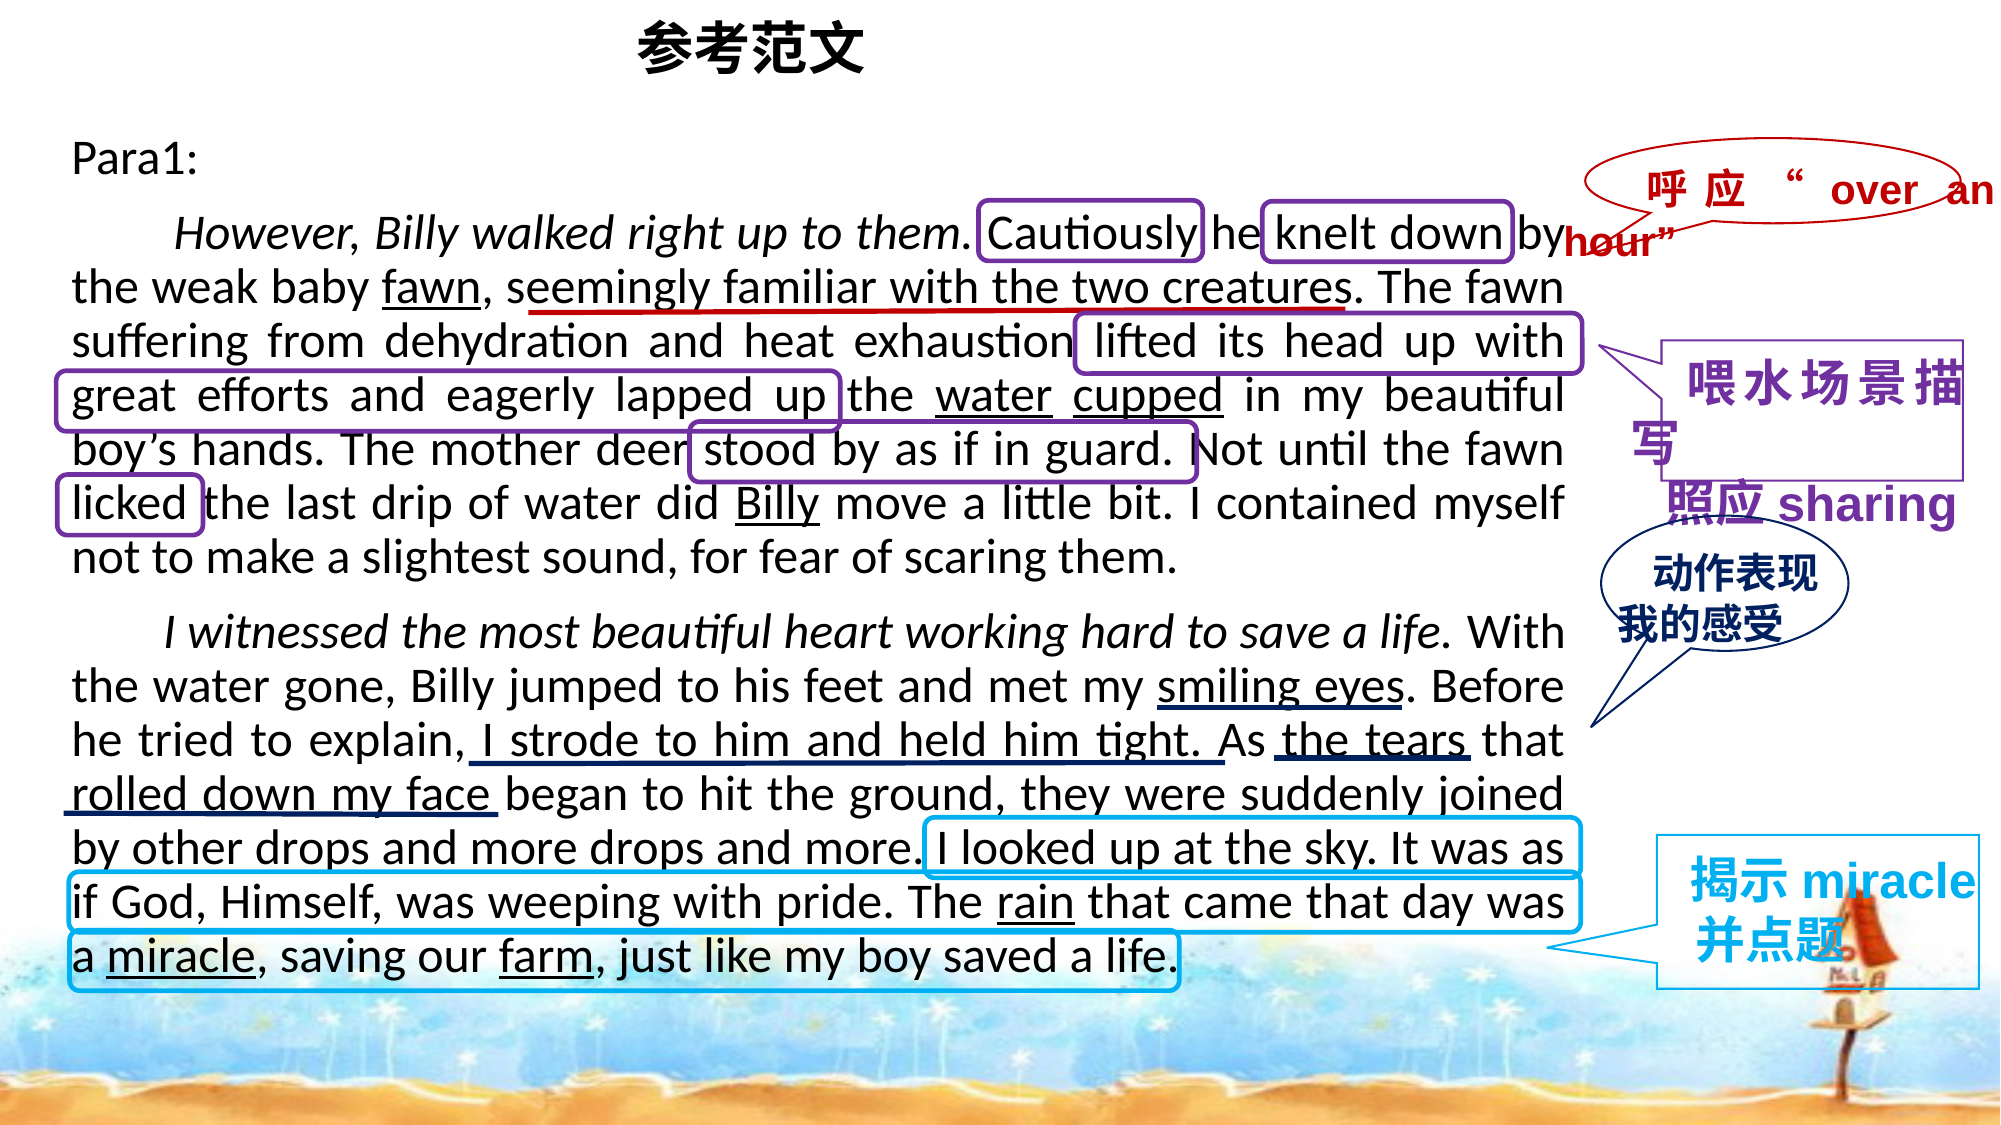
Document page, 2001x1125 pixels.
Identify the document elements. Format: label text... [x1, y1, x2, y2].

text_box [56, 473, 205, 537]
text_box [923, 816, 1582, 874]
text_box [1601, 515, 2000, 731]
text_box [977, 199, 1204, 262]
list Para1: However, Billy walked right up to them. Cautiously he knelt down by the weak baby fawn, seemingly familiar with the two creatures. The fawn suffering from dehydration and heat exhaustion lifted its head up with great efforts and eagerly lapped up the water cupped in my beautiful boy’s hands. The mother deer stood by as if in guard. Not until the fawn licked the last drip of water did Billy move a little bit. I contained myself not to make a slightest sound, for fear of scaring them. I witnessed the most beautiful heart working hard to save a life. With the water gone, Billy jumped to his feet and met my smiling eyes. Before he tried to explain, I strode to him and held him tight. As the tears that rolled down my face began to hit the ground, they were suddenly joined by other drops and more drops and more. I looked up at the sky. It was as if God, Himself, was weeping with pride. The rain that came that day was a miracle, saving our farm, just like my boy saved a life. [56, 124, 1581, 1071]
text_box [528, 309, 1346, 313]
picture [0, 0, 2001, 1125]
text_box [1640, 834, 2000, 989]
title 参考范文 [621, 12, 949, 90]
text_box [55, 369, 842, 433]
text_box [1616, 340, 1980, 481]
text_box [68, 929, 1181, 992]
text_box [1261, 200, 1514, 263]
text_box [1548, 138, 2000, 224]
text_box [67, 870, 1582, 934]
text_box [688, 420, 1198, 484]
text_box [1073, 311, 1584, 375]
